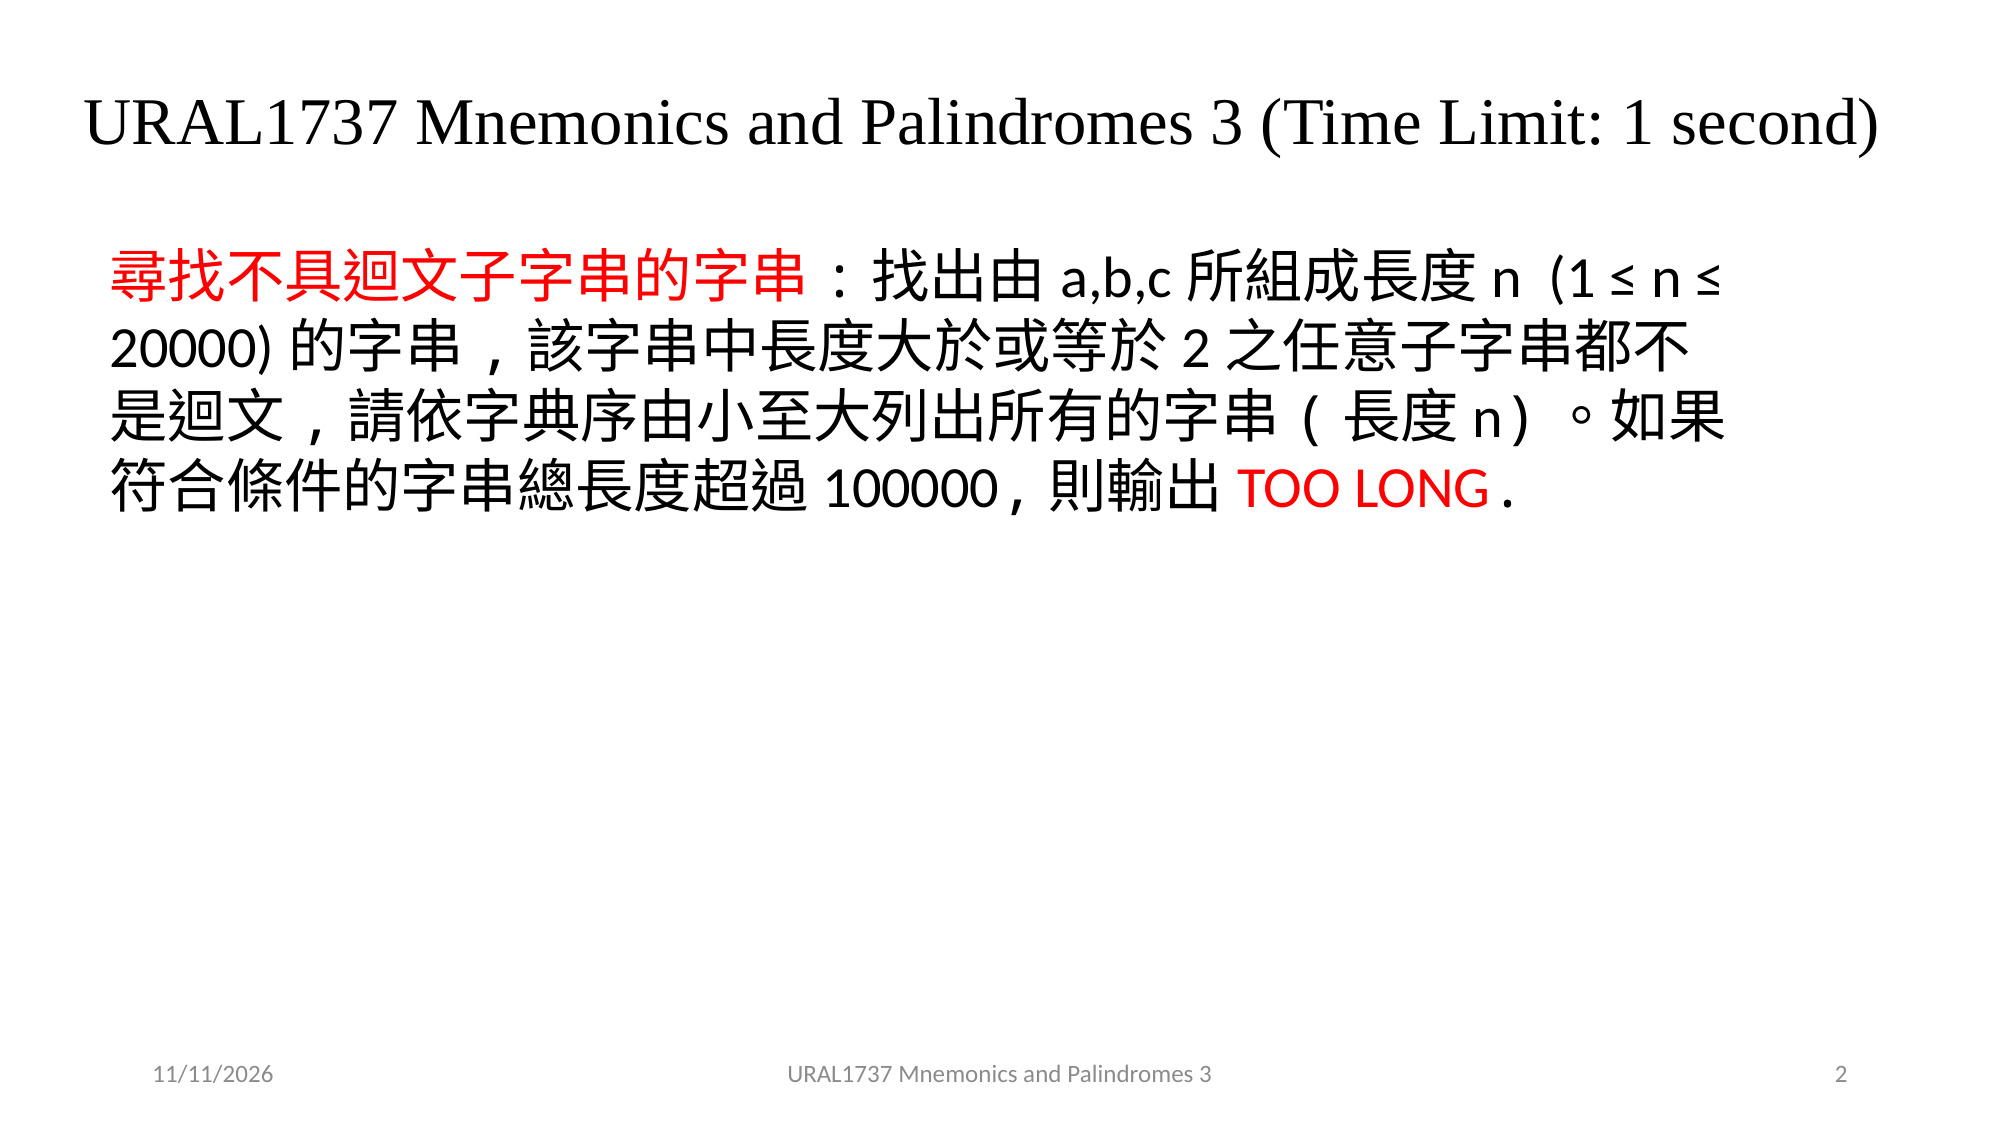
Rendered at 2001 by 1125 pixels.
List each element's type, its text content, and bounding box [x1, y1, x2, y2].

title URAL1737 Mnemonics and Palindromes 3 (Time Limit: 1 second) [68, 14, 1998, 232]
footer URAL1737 Mnemonics and Palindromes 3 [662, 1042, 1338, 1103]
text_box 尋找不具迴文子字串的字串:找出由a,b,c所組成長度n (1 ≤ n ≤ 20000)的字串,該字串中長度大於或等於2之任意子字串都不是迴文,請依字典序由小至大列出所有的字串(長度n)。如果符合條件的字串總長度超過100000,則輸出TOO LONG. [94, 231, 1750, 527]
slide_number 2 [1412, 1042, 1863, 1103]
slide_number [137, 1042, 588, 1103]
